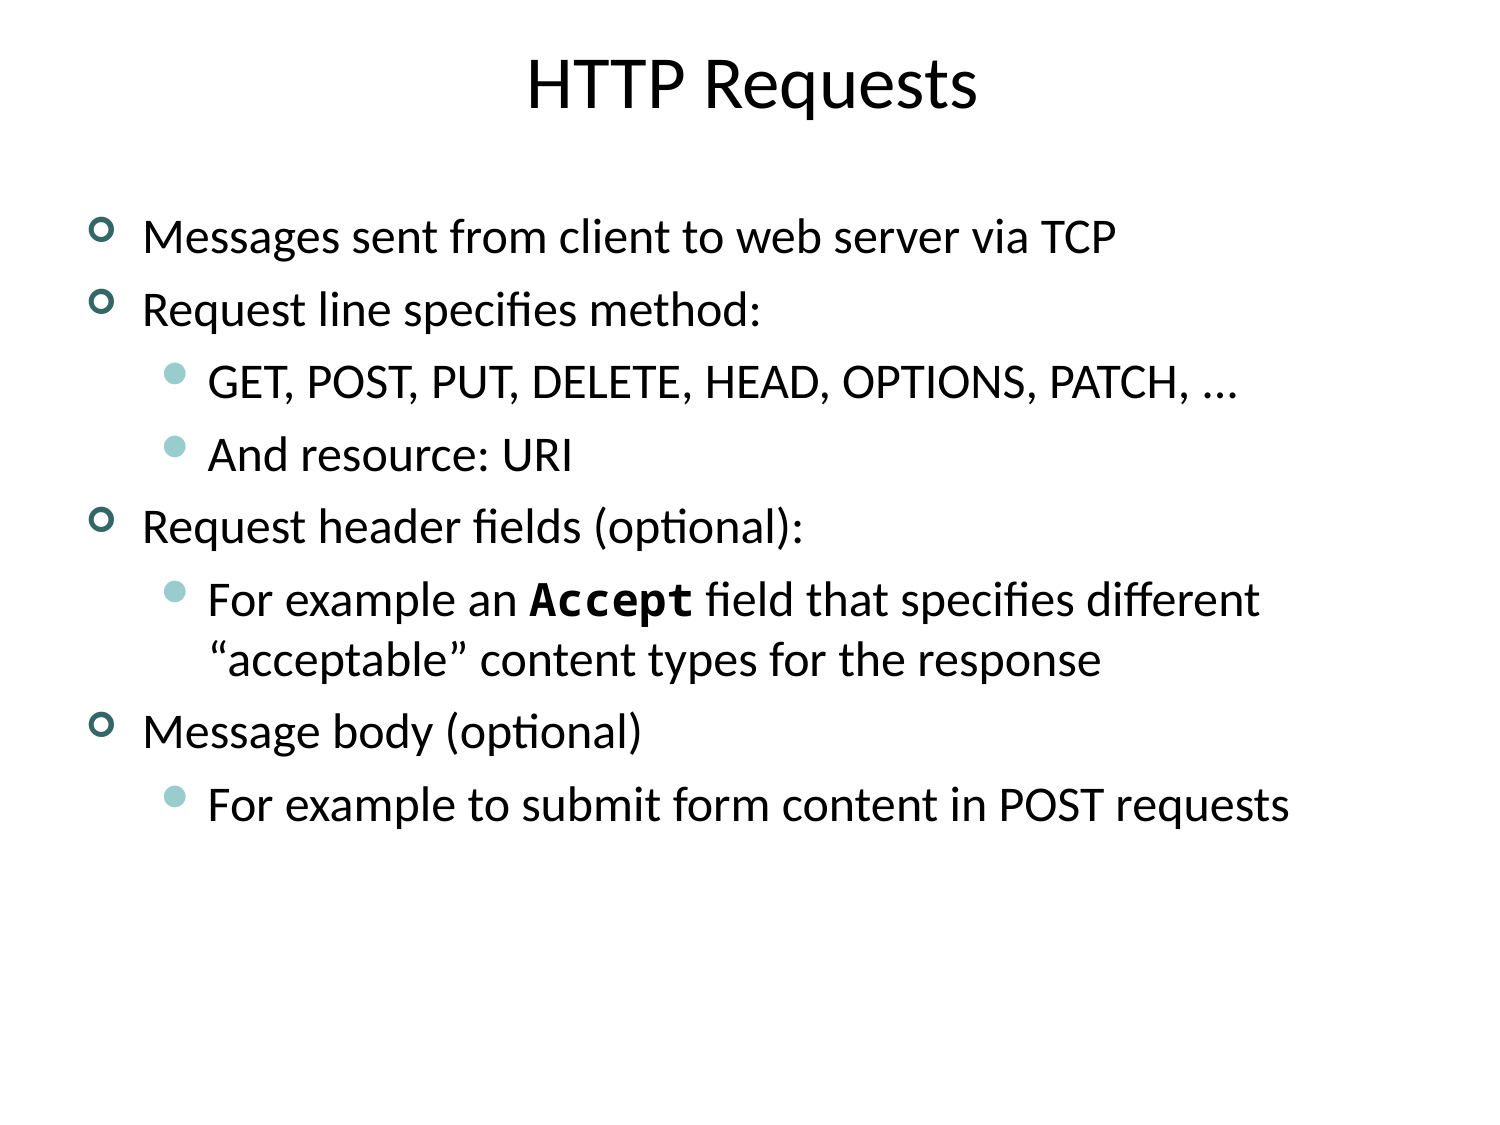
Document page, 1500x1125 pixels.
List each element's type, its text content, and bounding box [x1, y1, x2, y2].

title HTTP Requests [76, 0, 1430, 158]
list Messages sent from client to web server via TCP Request line specifies method: GET, POST, PUT, DELETE, HEAD, OPTIONS, PATCH, ... And resource: URI Request header fields (optional): For example an Accept field that specifies different “acceptable” content types for the response Message body (optional) For example to submit form content in POST requests [70, 196, 1436, 1095]
